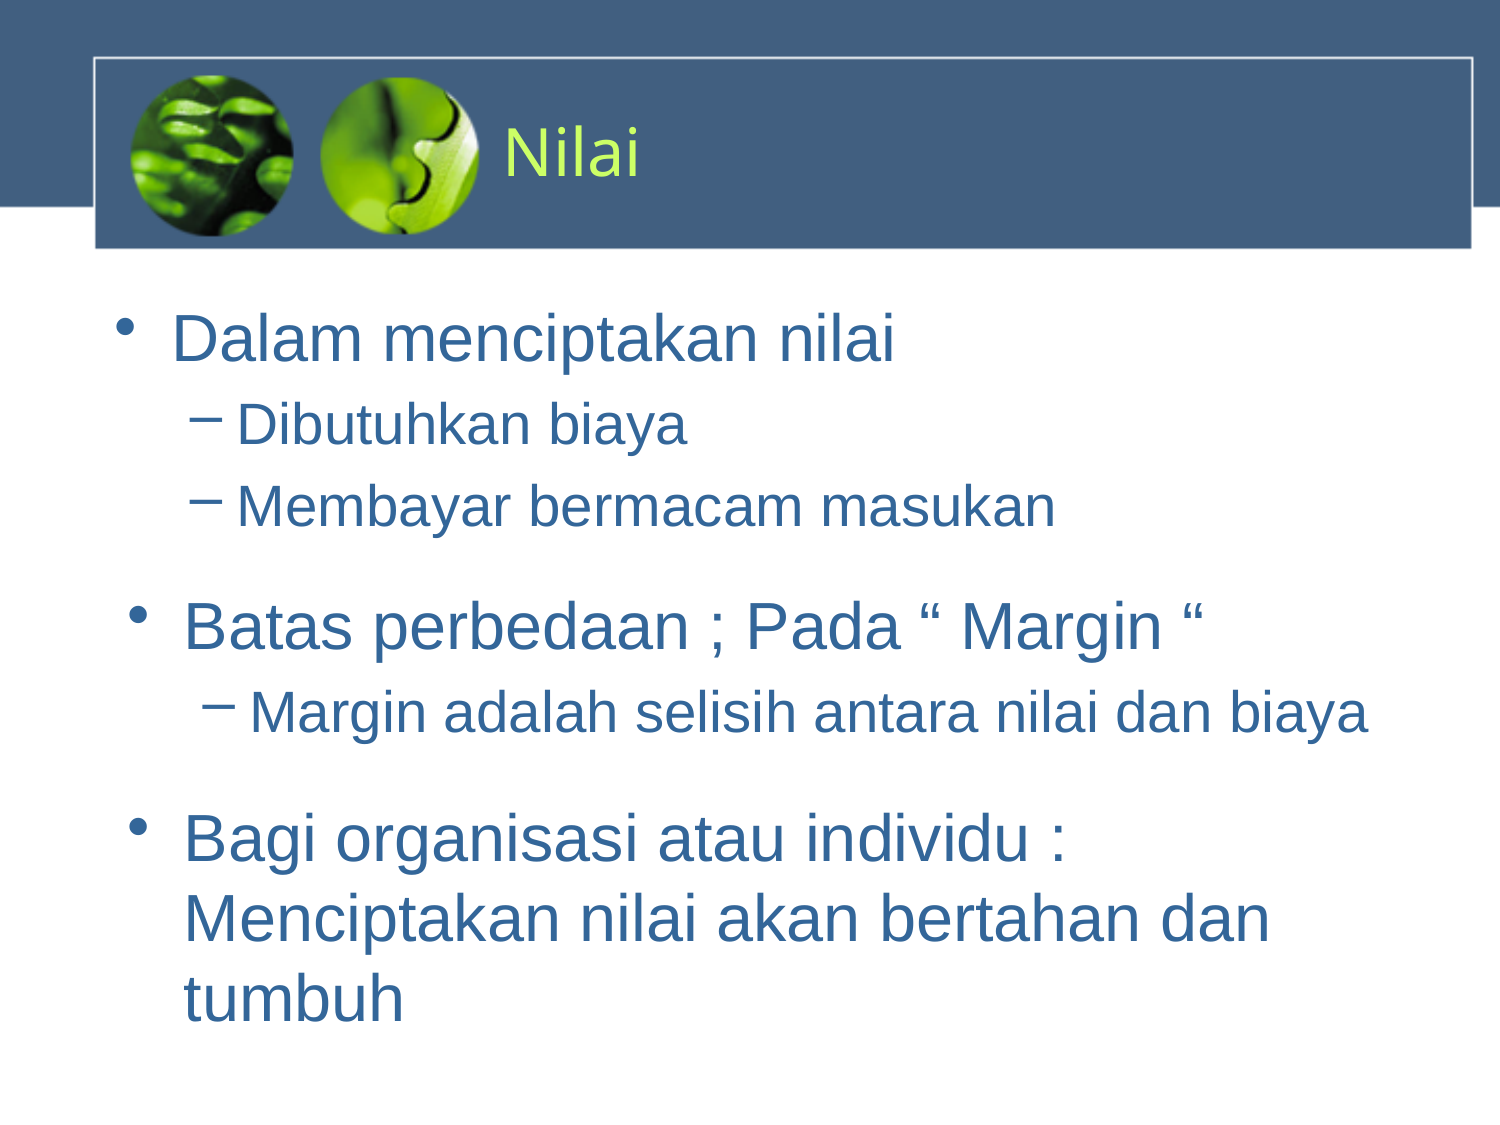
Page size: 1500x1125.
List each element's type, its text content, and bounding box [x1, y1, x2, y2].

picture [0, 0, 1500, 1125]
title Nilai [487, 62, 1450, 238]
list Dalam menciptakan nilai Dibutuhkan biaya Membayar bermacam masukan [99, 287, 1463, 575]
text_box Bagi organisasi atau individu : Menciptakan nilai akan bertahan dan tumbuh [112, 787, 1475, 1075]
text_box Batas perbedaan ; Pada “ Margin “ Margin adalah selisih antara nilai dan biaya [112, 575, 1475, 787]
